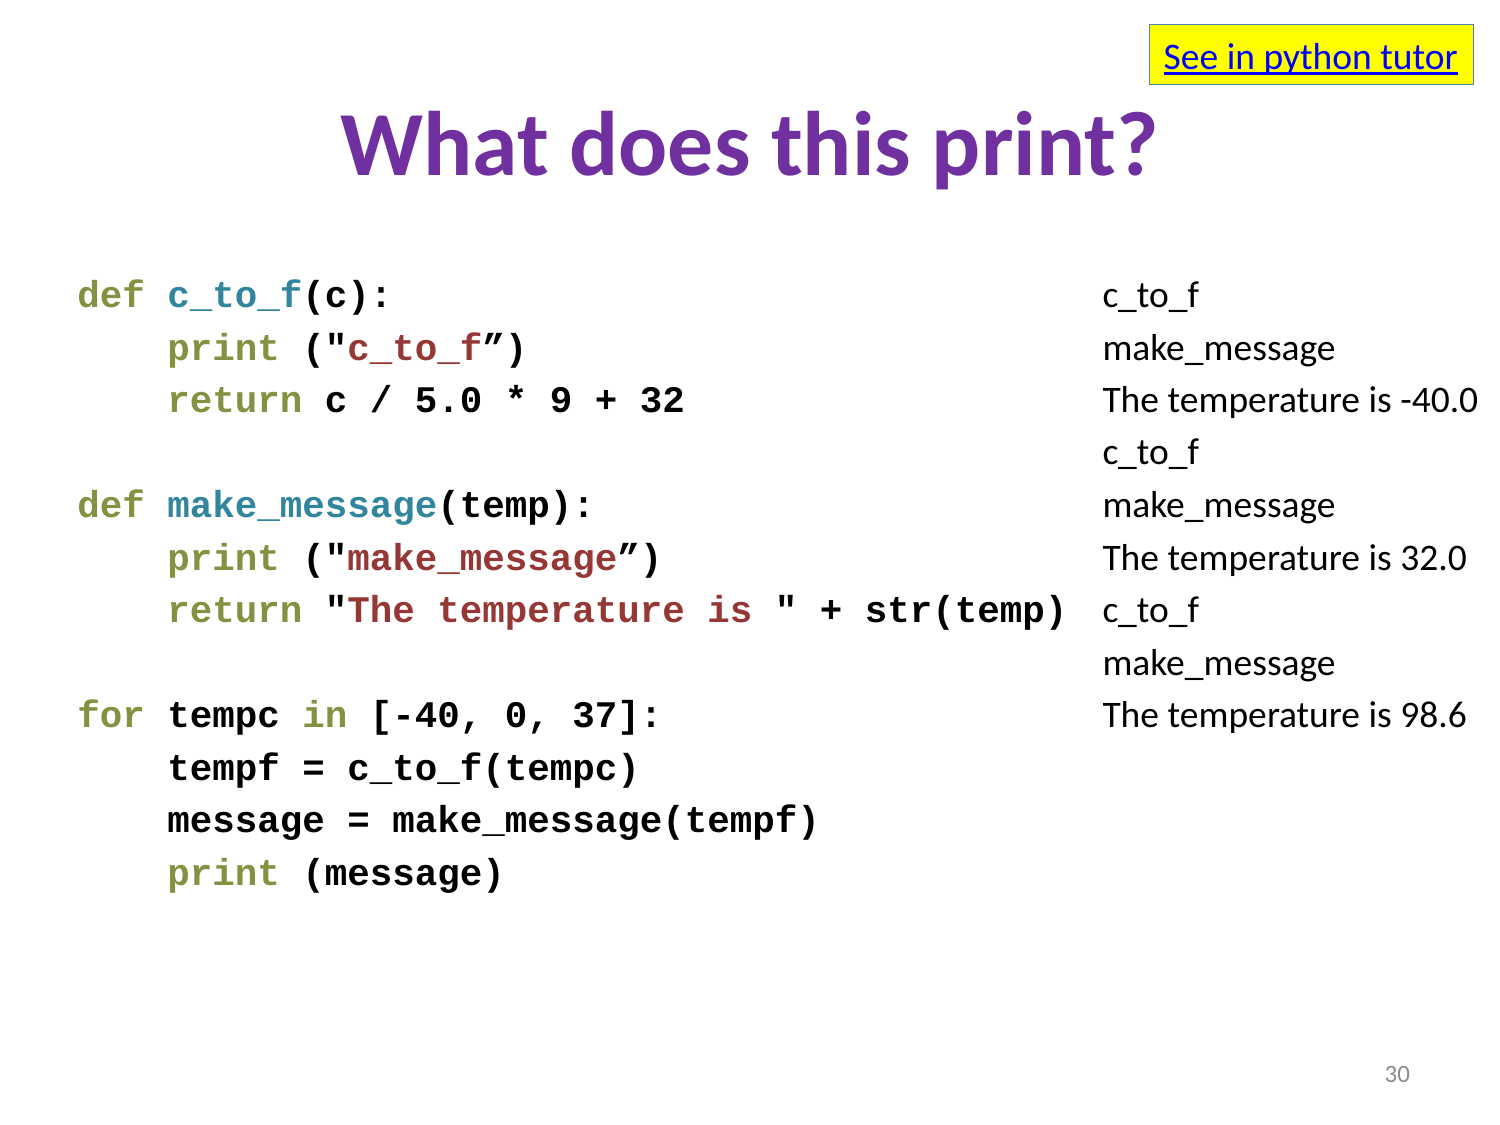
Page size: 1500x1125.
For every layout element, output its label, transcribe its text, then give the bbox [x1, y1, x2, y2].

text_box See in python tutor [1149, 24, 1474, 85]
title What does this print? [75, 45, 1425, 233]
list c_to_f make_message The temperature is -40.0 c_to_f make_message The temperature is 32.0 c_to_f make_message The temperature is 98.6 [1087, 262, 1500, 1005]
slide_number 30 [1074, 1042, 1425, 1103]
list def c_to_f(c): print ("c_to_f”) return c / 5.0 * 9 + 32 def make_message(temp): print ("make_message”) return "The temperature is " + str(temp) for tempc in [-40, 0, 37]: tempf = c_to_f(tempc) message = make_message(tempf) print (message) [62, 262, 1087, 1005]
